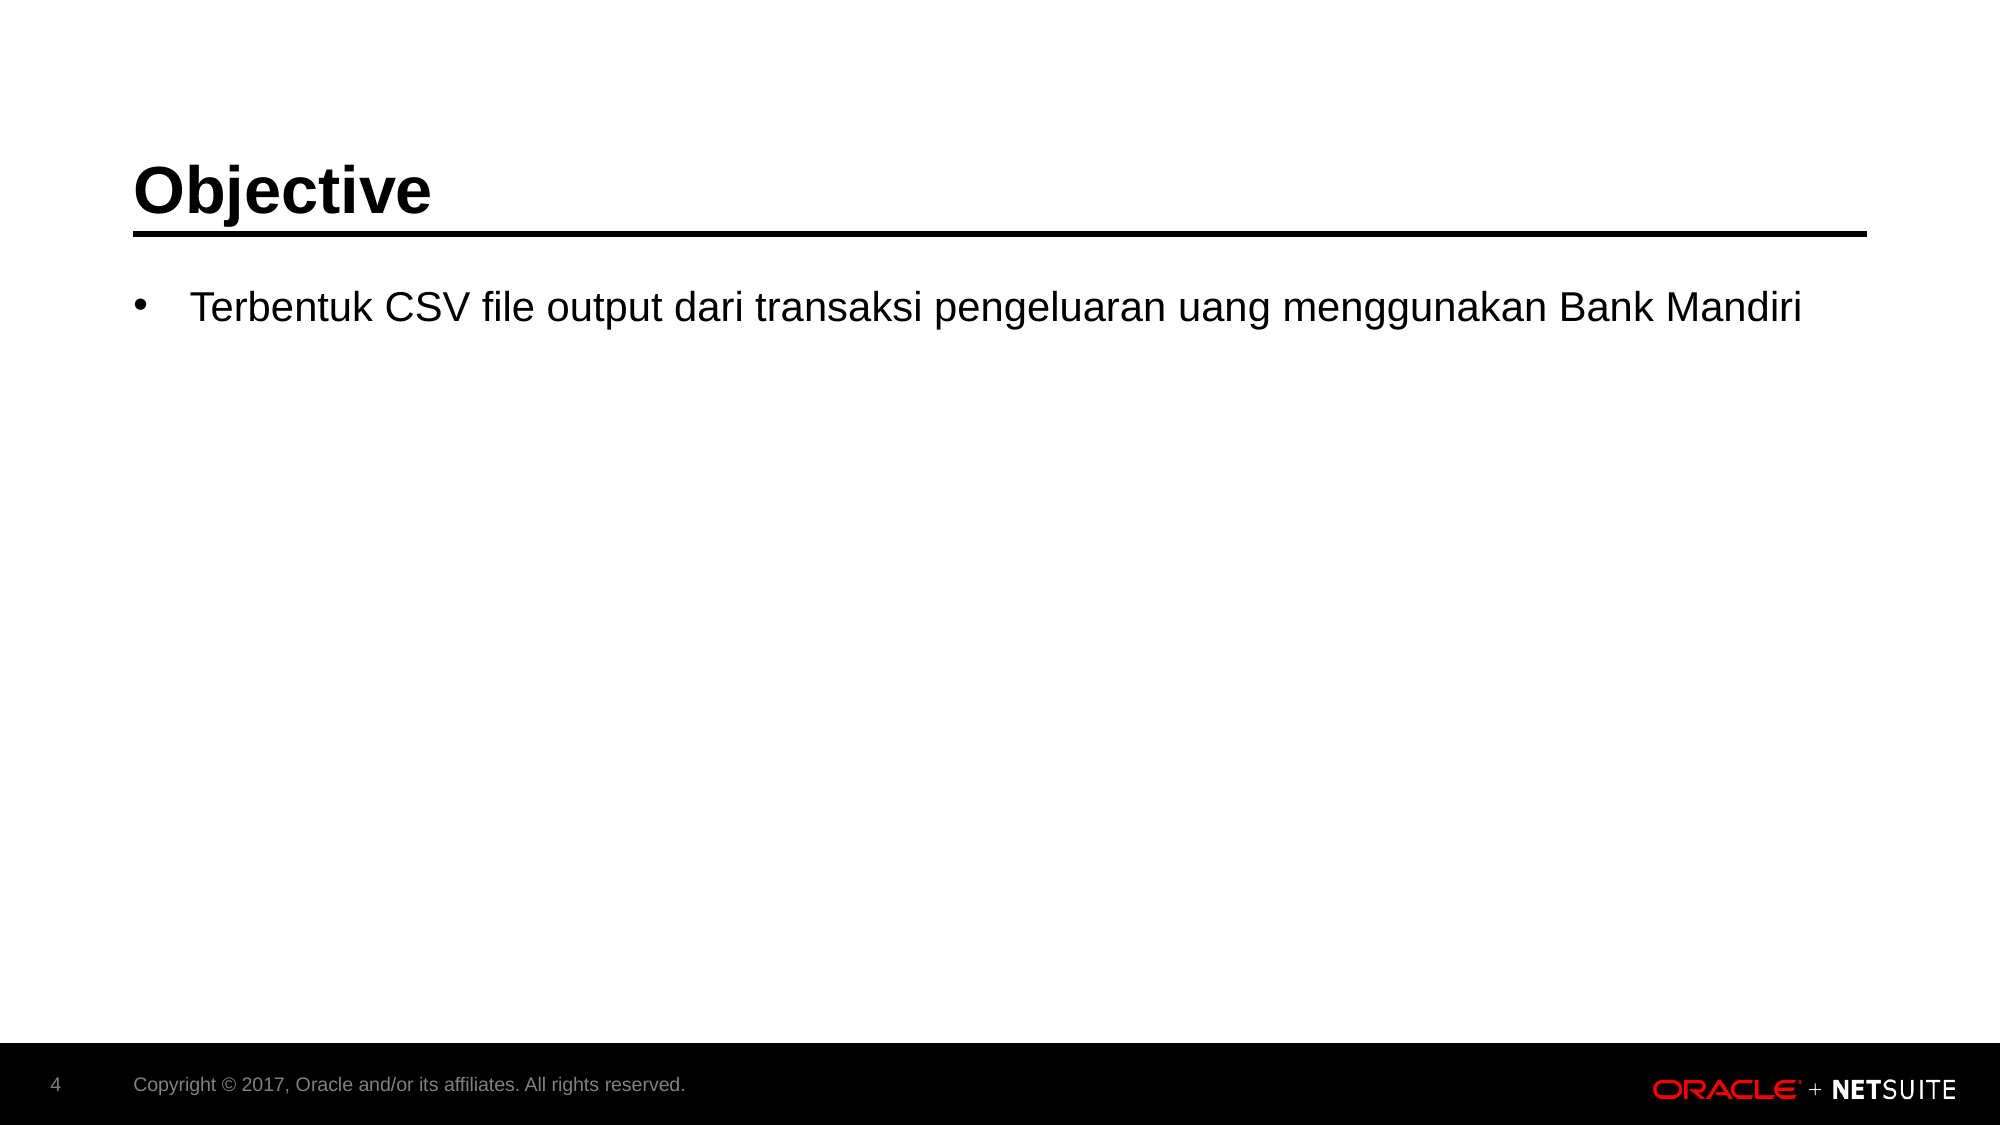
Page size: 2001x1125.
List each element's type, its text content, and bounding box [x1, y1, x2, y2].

title Objective [133, 77, 1867, 228]
text_box Terbentuk CSV file output dari transaksi pengeluaran uang menggunakan Bank Mandiri [133, 279, 1867, 330]
picture [1634, 1061, 1973, 1117]
